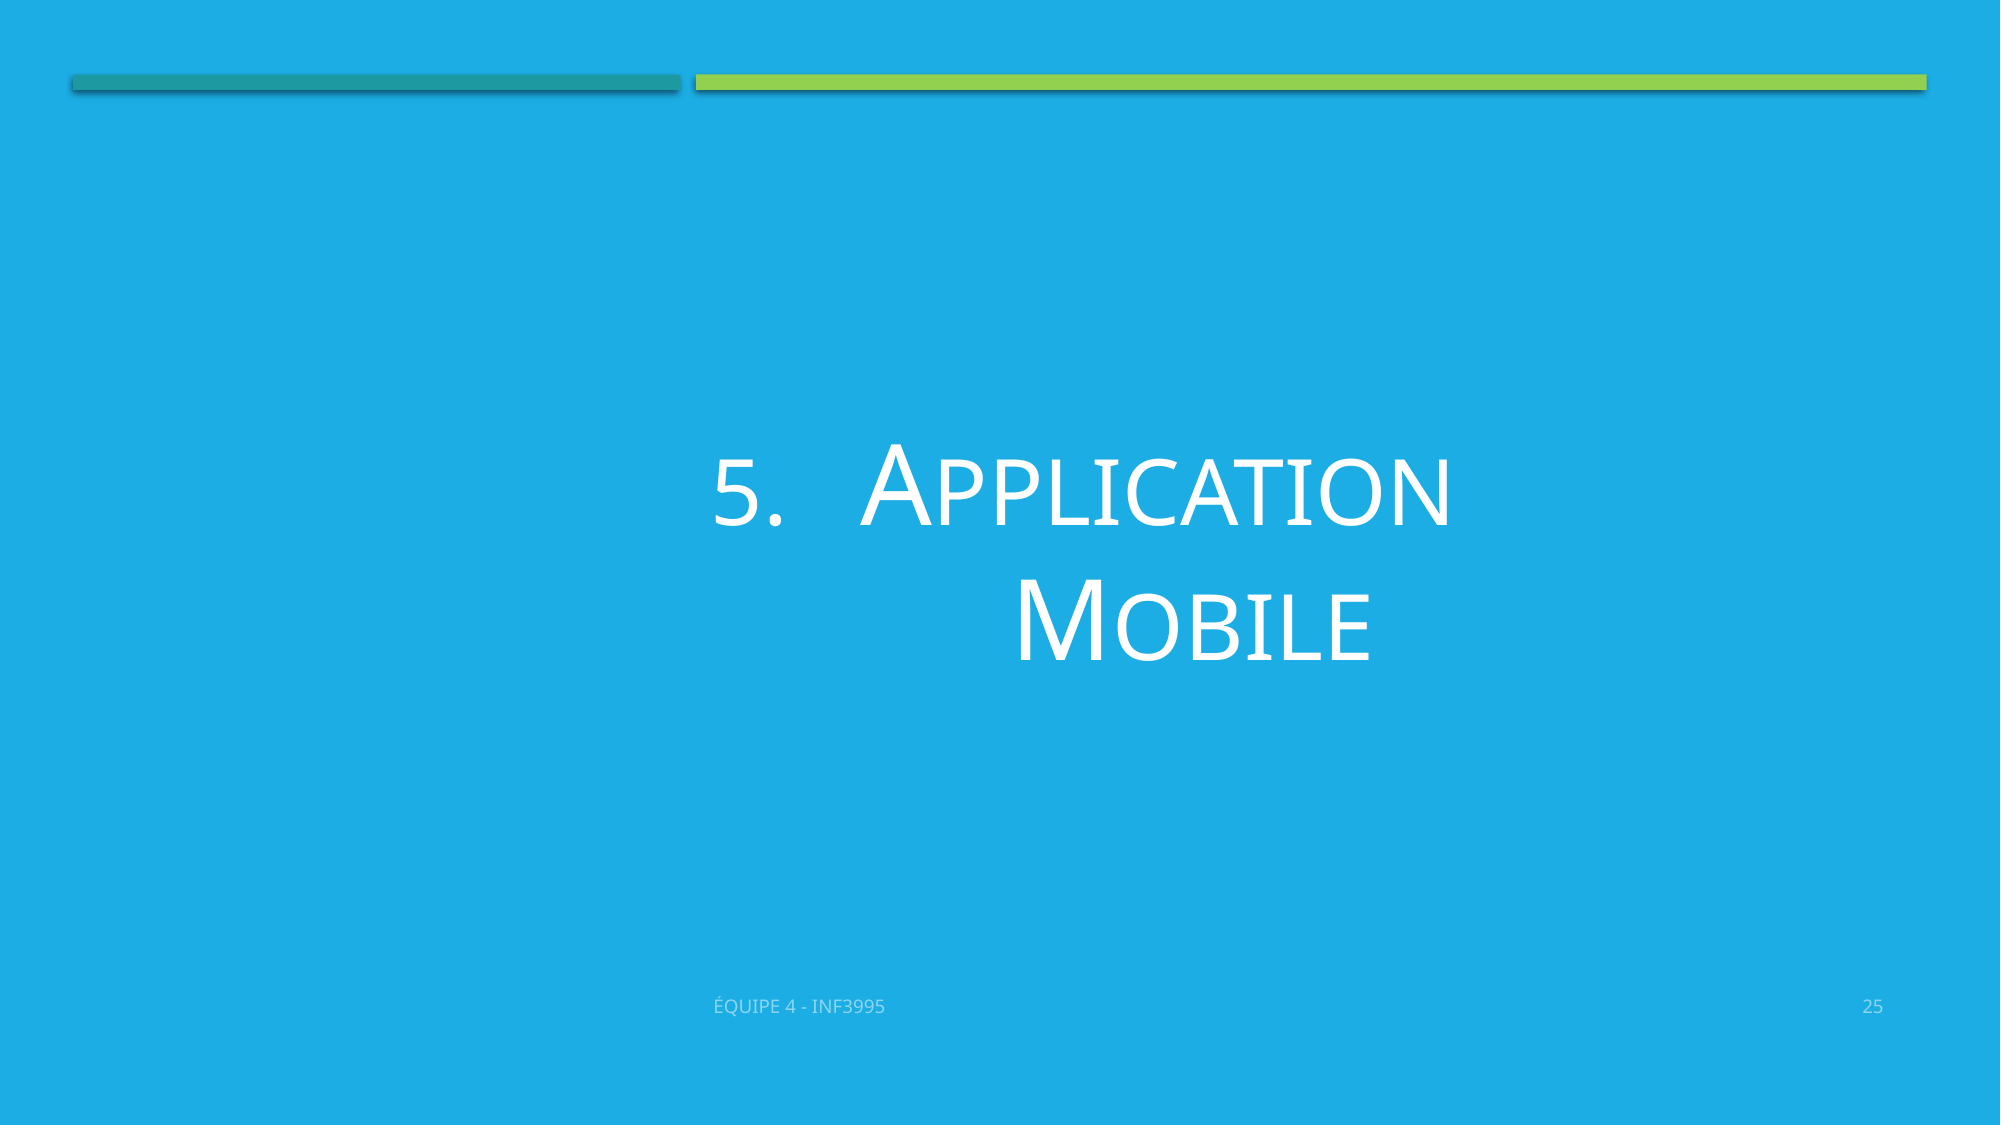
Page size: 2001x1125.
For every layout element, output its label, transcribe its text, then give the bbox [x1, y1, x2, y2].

title 5. APPlication MOBILE [695, 141, 1978, 954]
footer Équipe 4 - INF3995 [698, 976, 1606, 1037]
text_box [72, 74, 682, 91]
text_box [0, 0, 2000, 1125]
text_box [695, 73, 1928, 91]
slide_number 25 [1732, 977, 1899, 1037]
